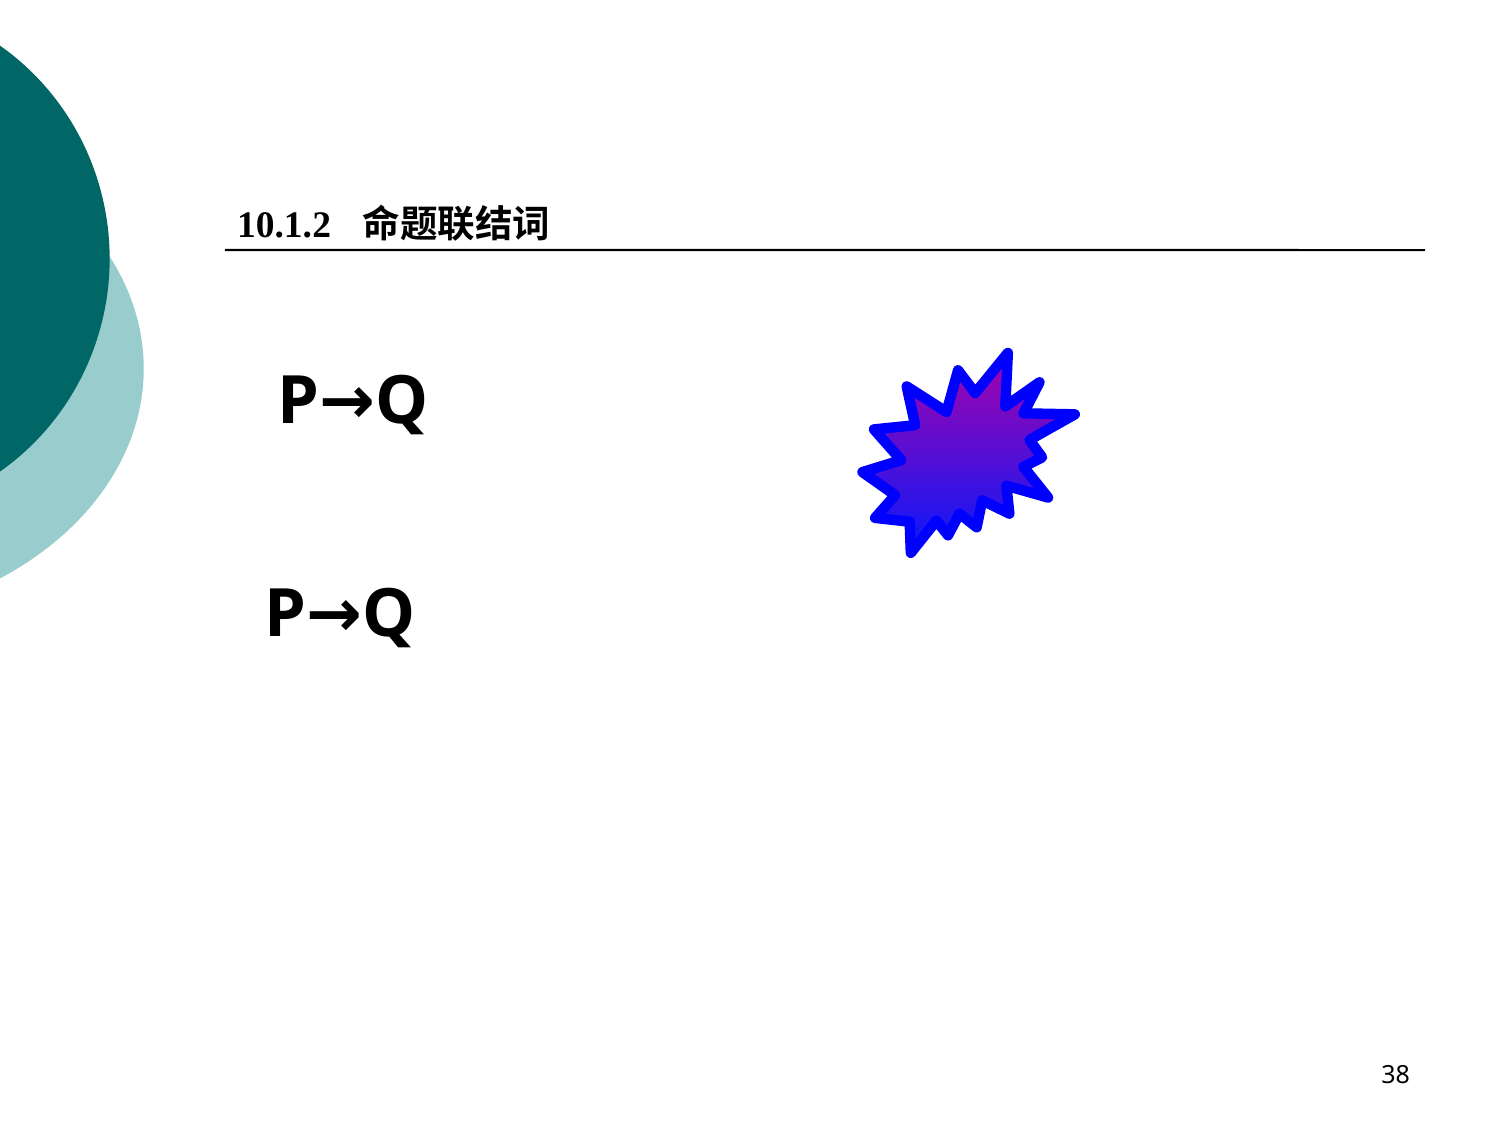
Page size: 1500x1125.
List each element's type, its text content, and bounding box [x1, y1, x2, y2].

slide_number 38 [1074, 1025, 1425, 1100]
text_box [862, 352, 1075, 553]
text_box 10.1.2 命题联结词 [222, 192, 638, 253]
